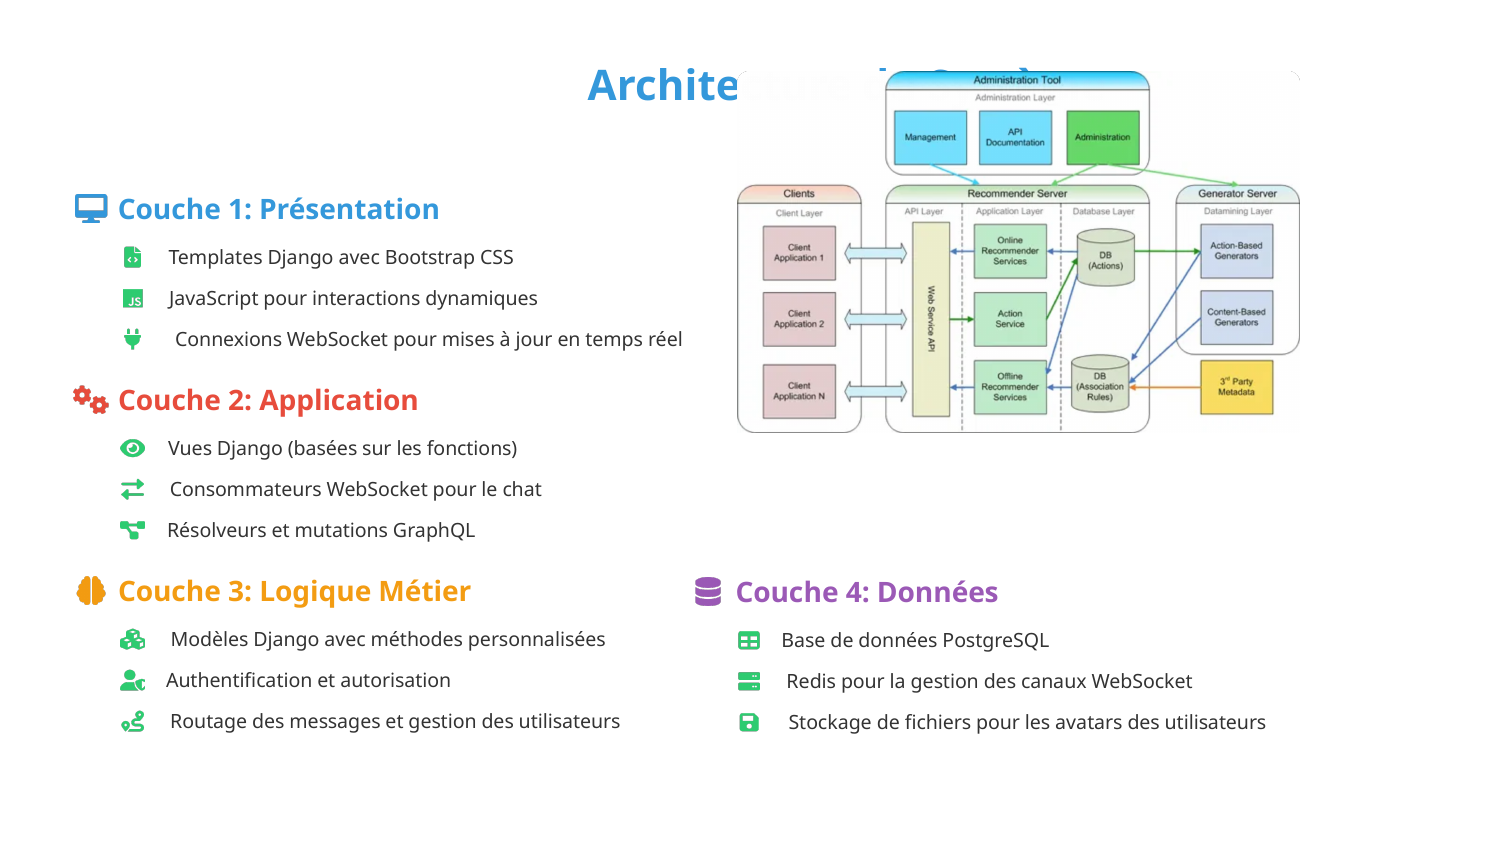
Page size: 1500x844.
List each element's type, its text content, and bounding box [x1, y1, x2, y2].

picture [120, 710, 145, 732]
text_box Authentification et autorisation [161, 668, 457, 692]
text_box Modèles Django avec méthodes personnalisées [165, 627, 611, 651]
picture [120, 328, 145, 350]
text_box Stockage de fichiers pour les avatars des utilisateurs [783, 710, 1272, 734]
text_box Consommateurs WebSocket pour le chat [164, 477, 547, 501]
text_box Vues Django (basées sur les fonctions) [163, 436, 523, 460]
picture [120, 478, 145, 500]
picture [120, 246, 145, 268]
text_box Redis pour la gestion des canaux WebSocket [781, 669, 1198, 693]
text_box Couche 4: Données [728, 574, 1007, 609]
picture [120, 437, 145, 459]
text_box Couche 1: Présentation [110, 191, 448, 226]
text_box Couche 3: Logique Métier [110, 573, 480, 608]
picture [120, 669, 145, 691]
text_box Connexions WebSocket pour mises à jour en temps réel [170, 327, 688, 351]
picture [736, 670, 761, 692]
picture [120, 519, 145, 541]
picture [73, 385, 109, 414]
picture [73, 576, 109, 605]
picture [690, 577, 726, 606]
text_box JavaScript pour interactions dynamiques [164, 286, 543, 310]
picture [120, 628, 145, 650]
picture [736, 629, 761, 651]
picture [73, 194, 109, 223]
picture [736, 711, 761, 733]
text_box Résolveurs et mutations GraphQL [162, 518, 481, 542]
text_box Base de données PostgreSQL [776, 628, 1055, 652]
text_box Couche 2: Application [110, 382, 427, 417]
text_box Routage des messages et gestion des utilisateurs [165, 709, 626, 733]
text_box Architecture du Système [587, 58, 1107, 123]
picture [736, 71, 1300, 433]
text_box Templates Django avec Bootstrap CSS [163, 245, 519, 269]
picture [120, 287, 145, 309]
